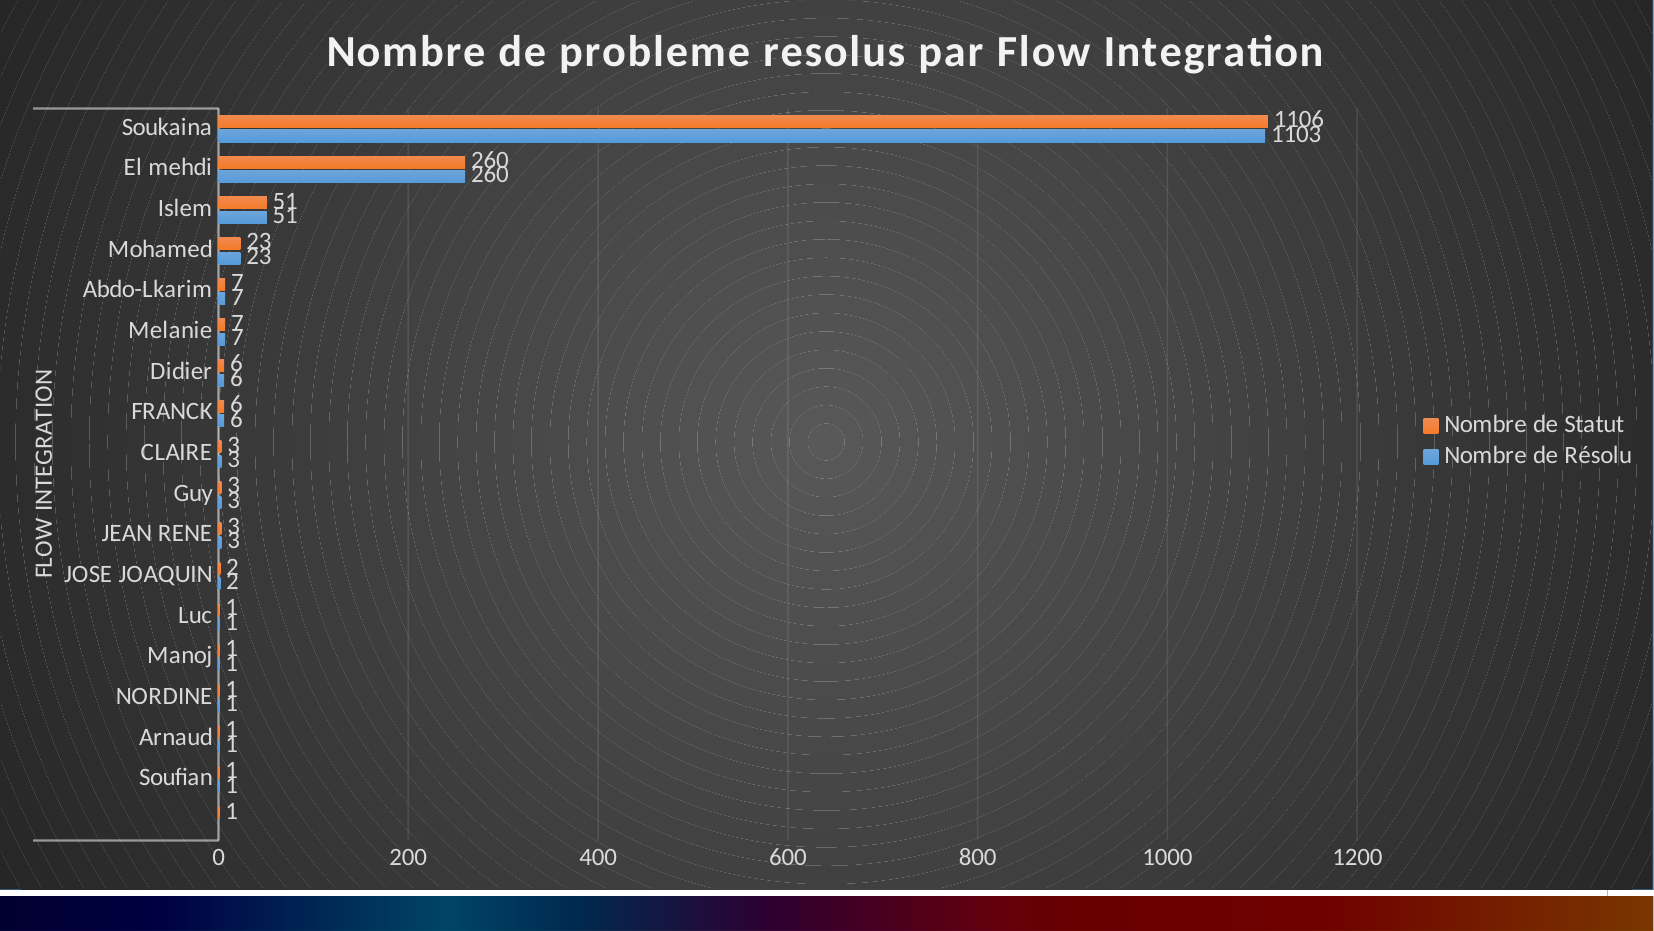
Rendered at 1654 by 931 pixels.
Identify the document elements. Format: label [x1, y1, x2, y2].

chart [0, 0, 1653, 890]
